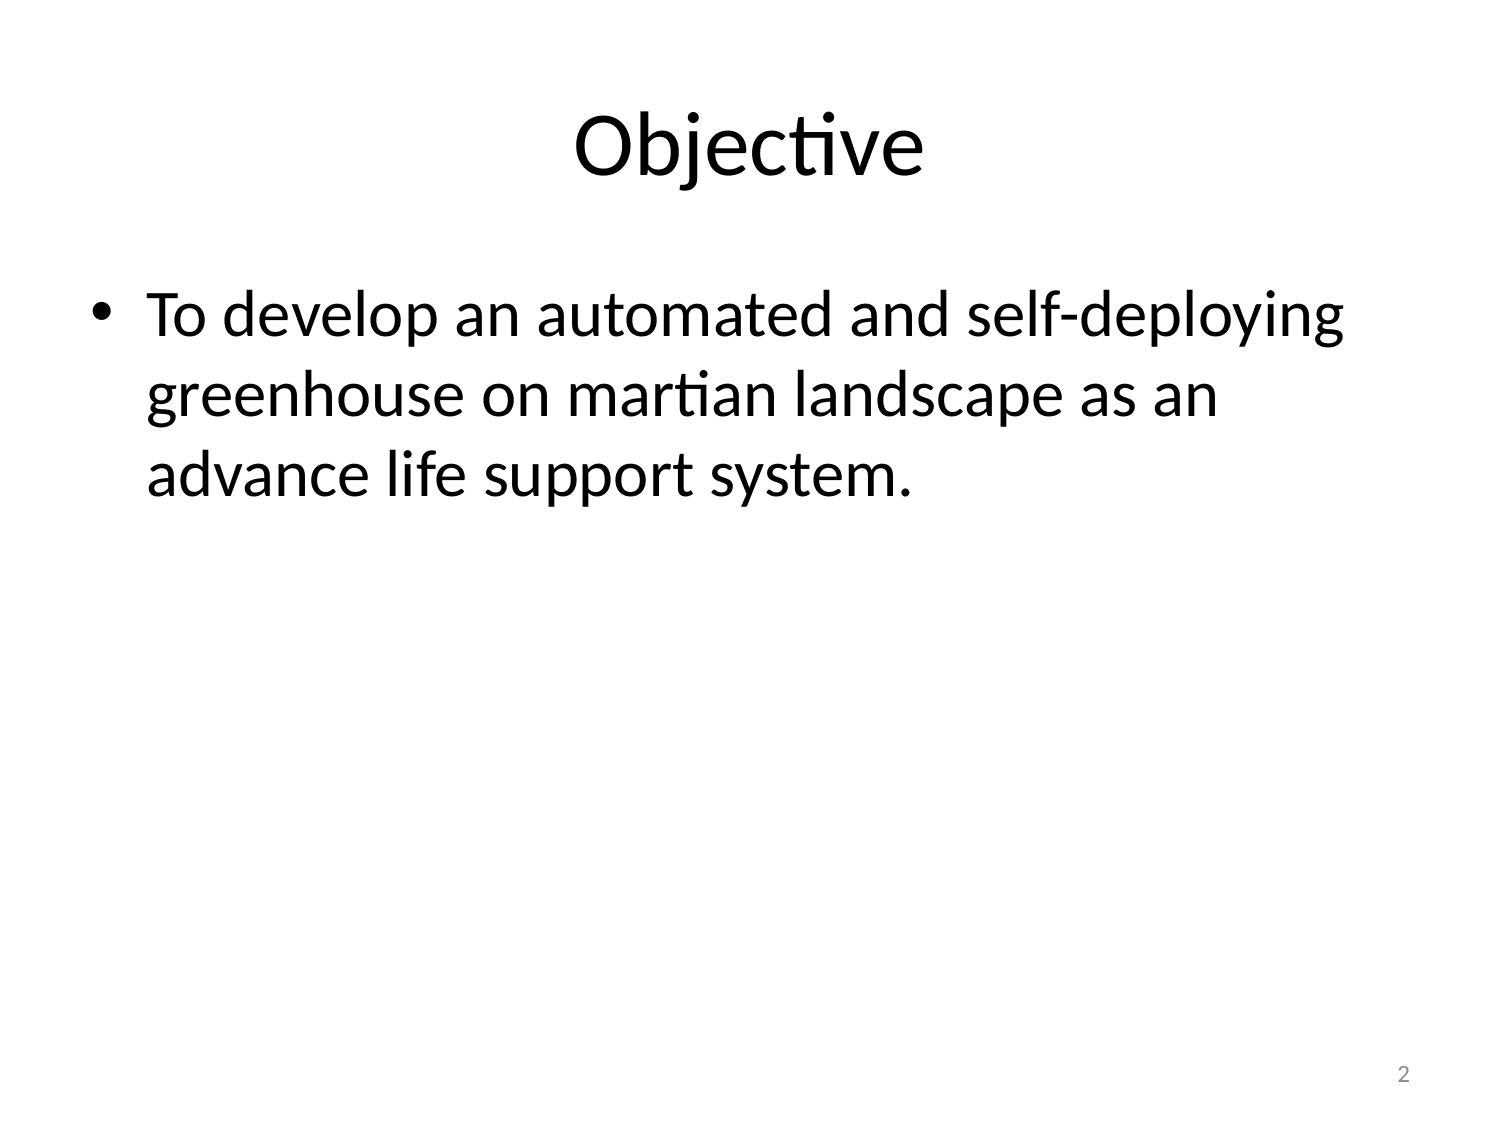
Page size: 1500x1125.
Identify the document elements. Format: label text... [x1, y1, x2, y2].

slide_number 2 [1074, 1042, 1425, 1103]
list To develop an automated and self-deploying greenhouse on martian landscape as an advance life support system. [75, 262, 1425, 1005]
title Objective [75, 45, 1425, 233]
